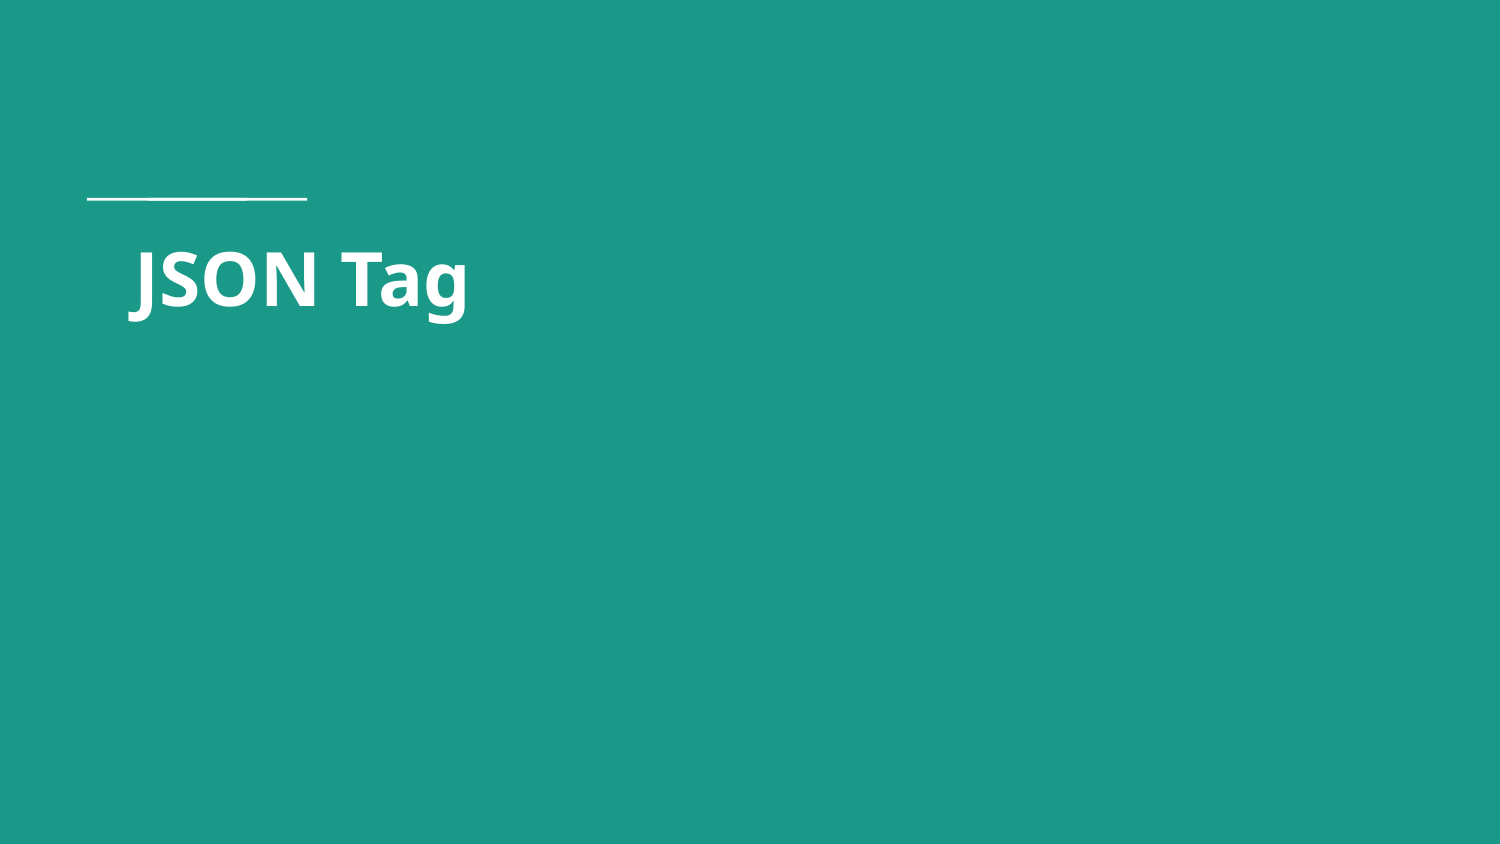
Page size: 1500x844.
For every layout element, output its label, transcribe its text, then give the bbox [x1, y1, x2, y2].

title JSON Tag [119, 216, 1381, 466]
